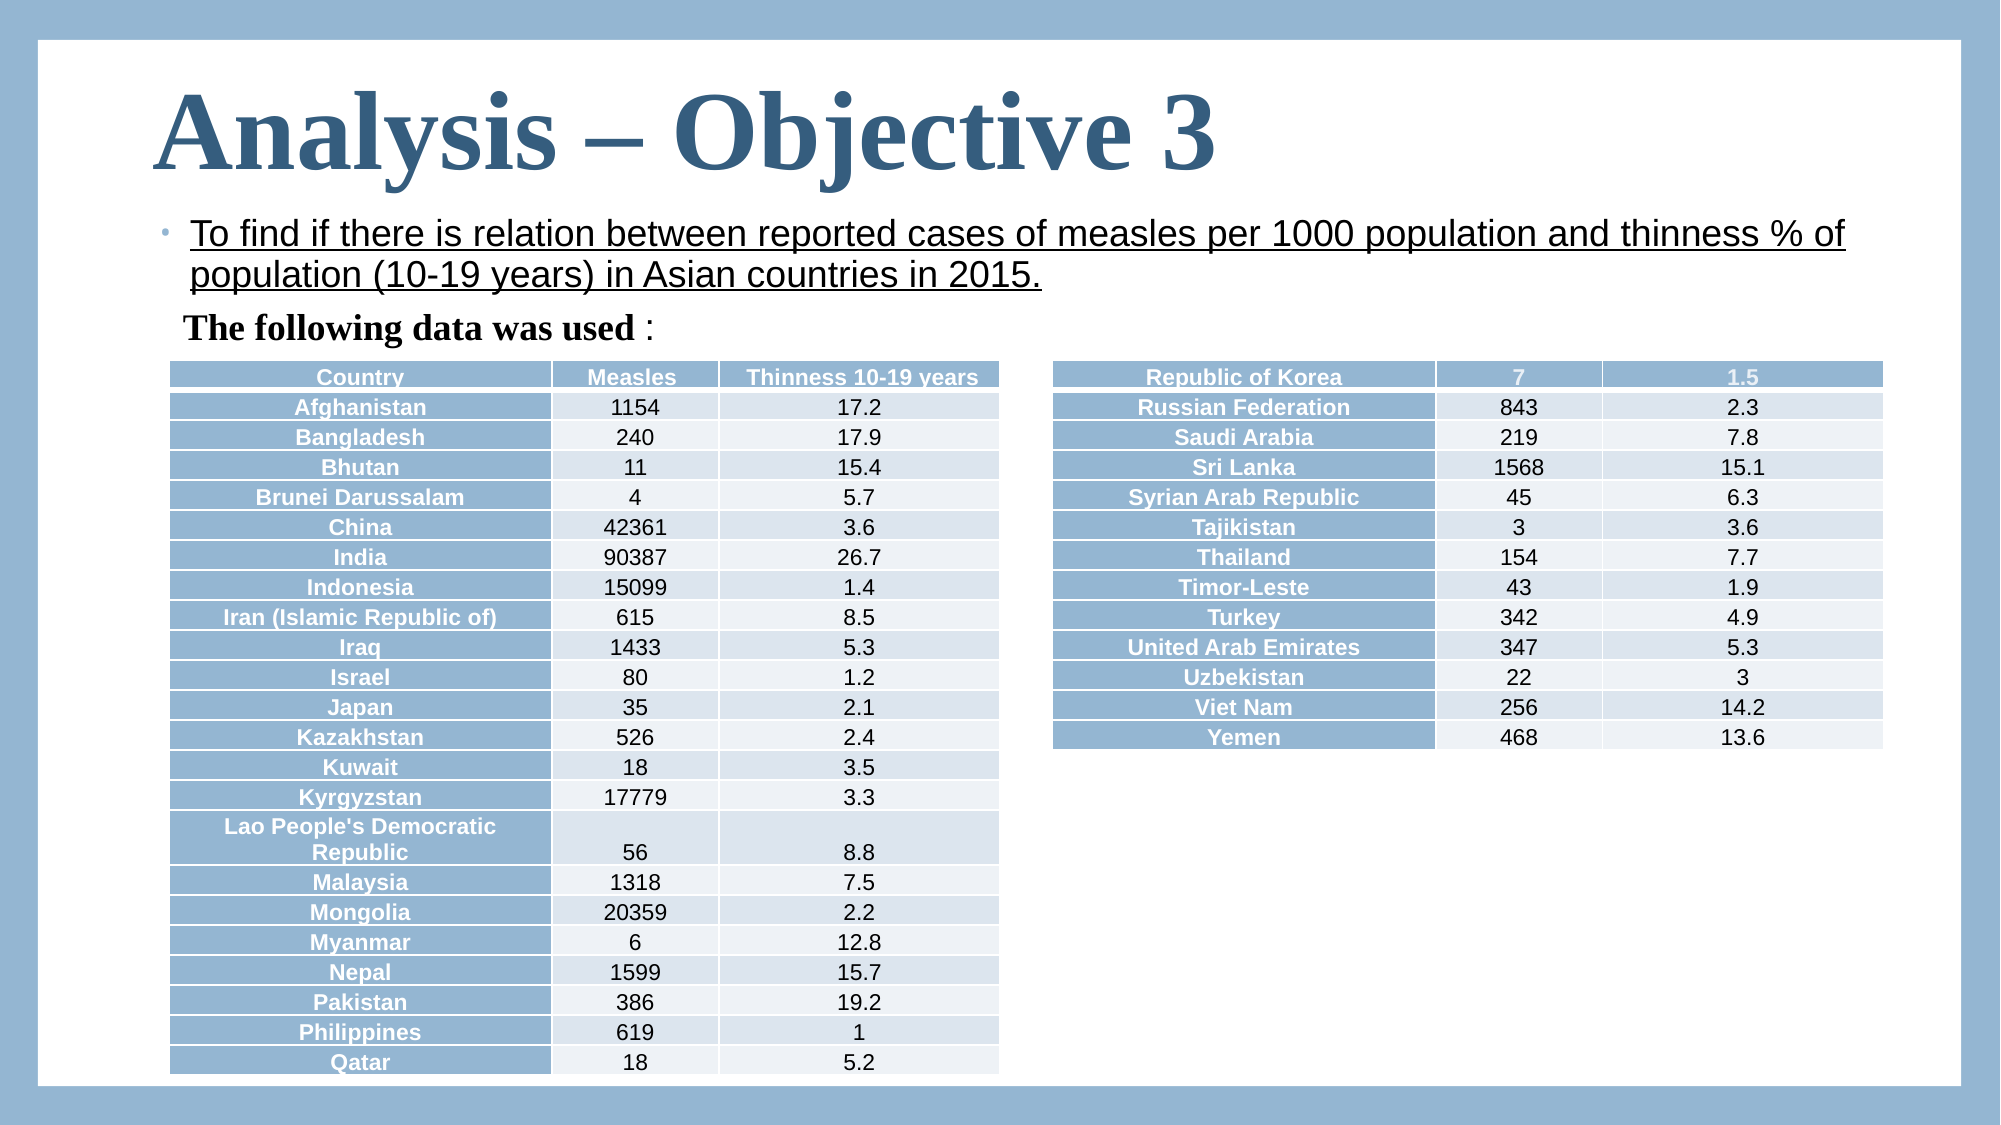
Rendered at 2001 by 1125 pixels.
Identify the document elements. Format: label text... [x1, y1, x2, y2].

table_cell Russian Federation [1053, 393, 1435, 419]
table_cell 240 [553, 421, 718, 449]
table_cell Uzbekistan [1053, 661, 1435, 689]
table_cell 468 [1437, 721, 1602, 749]
table_cell 15.4 [720, 451, 999, 479]
table_cell United Arab Emirates [1053, 631, 1435, 659]
table_cell 1.4 [720, 571, 999, 599]
table_cell 219 [1437, 421, 1602, 449]
table_cell 8.8 [720, 811, 999, 864]
table_cell 6 [553, 926, 718, 954]
table_cell Myanmar [170, 926, 551, 954]
table_cell 20359 [553, 896, 718, 924]
table_cell Yemen [1053, 721, 1435, 749]
table_cell Bhutan [170, 451, 551, 479]
table_cell 619 [553, 1016, 718, 1044]
text_box The following data was used : [168, 296, 681, 356]
table_cell Philippines [170, 1016, 551, 1044]
table_cell 6.3 [1603, 481, 1883, 509]
table_header Country [170, 361, 551, 387]
table_cell 342 [1437, 601, 1602, 629]
table_cell 843 [1437, 393, 1602, 419]
table_cell 347 [1437, 631, 1602, 659]
title Analysis – Objective 3 [137, 59, 1863, 206]
table_cell 4.9 [1603, 601, 1883, 629]
table_cell 8.5 [720, 601, 999, 629]
table_cell 1599 [553, 956, 718, 984]
table_cell 3.5 [720, 751, 999, 779]
table_cell 42361 [553, 511, 718, 539]
table_cell 17.2 [720, 393, 999, 419]
table_cell 17779 [553, 781, 718, 809]
table_cell Nepal [170, 956, 551, 984]
table_cell 7.7 [1603, 541, 1883, 569]
table_cell Indonesia [170, 571, 551, 599]
table_cell Iraq [170, 631, 551, 659]
table_cell 22 [1437, 661, 1602, 689]
table_header Republic of Korea [1053, 361, 1435, 387]
table_cell 5.2 [720, 1046, 999, 1074]
list To find if there is relation between reported cases of measles per 1000 population and thinness % of population (10-19 years) in Asian countries in 2015. [137, 206, 1863, 316]
table_cell 1433 [553, 631, 718, 659]
table_cell Bangladesh [170, 421, 551, 449]
table_cell Malaysia [170, 866, 551, 894]
table_cell 4 [553, 481, 718, 509]
table_cell 15.1 [1603, 451, 1883, 479]
table_cell Thailand [1053, 541, 1435, 569]
table_cell 26.7 [720, 541, 999, 569]
table_cell 3 [1603, 661, 1883, 689]
table_cell 5.7 [720, 481, 999, 509]
table_cell 15.7 [720, 956, 999, 984]
table_header 1.5 [1603, 361, 1883, 387]
table_cell Tajikistan [1053, 511, 1435, 539]
table_cell 80 [553, 661, 718, 689]
table_cell Viet Nam [1053, 691, 1435, 719]
table_header 7 [1437, 361, 1602, 387]
table_cell Turkey [1053, 601, 1435, 629]
table_cell 256 [1437, 691, 1602, 719]
table_cell 17.9 [720, 421, 999, 449]
table_cell 11 [553, 451, 718, 479]
table_cell 526 [553, 721, 718, 749]
table_cell India [170, 541, 551, 569]
table_cell 5.3 [720, 631, 999, 659]
table_header Measles [553, 361, 718, 387]
table_cell 18 [553, 751, 718, 779]
table_header Thinness 10-19 years [720, 361, 999, 387]
table_cell 2.2 [720, 896, 999, 924]
table_cell Kuwait [170, 751, 551, 779]
table_cell Syrian Arab Republic [1053, 481, 1435, 509]
table_cell 1.9 [1603, 571, 1883, 599]
table_cell Mongolia [170, 896, 551, 924]
table_cell 1.2 [720, 661, 999, 689]
table_cell 45 [1437, 481, 1602, 509]
table_cell 3.3 [720, 781, 999, 809]
table_cell China [170, 511, 551, 539]
table_cell Sri Lanka [1053, 451, 1435, 479]
table_cell 2.4 [720, 721, 999, 749]
table_cell 386 [553, 986, 718, 1014]
table_cell Afghanistan [170, 393, 551, 419]
table_cell 154 [1437, 541, 1602, 569]
table_cell 19.2 [720, 986, 999, 1014]
table_cell 615 [553, 601, 718, 629]
table_cell 3.6 [720, 511, 999, 539]
table_cell Japan [170, 691, 551, 719]
table_cell 12.8 [720, 926, 999, 954]
table_cell 5.3 [1603, 631, 1883, 659]
table_cell 3 [1437, 511, 1602, 539]
table_cell Kazakhstan [170, 721, 551, 749]
table_cell Brunei Darussalam [170, 481, 551, 509]
table_cell 7.5 [720, 866, 999, 894]
table_cell 1568 [1437, 451, 1602, 479]
table_cell 1154 [553, 393, 718, 419]
table_cell 15099 [553, 571, 718, 599]
table_cell 7.8 [1603, 421, 1883, 449]
table_cell Saudi Arabia [1053, 421, 1435, 449]
table_cell 56 [553, 811, 718, 864]
table_cell 2.3 [1603, 393, 1883, 419]
table_cell 2.1 [720, 691, 999, 719]
table_cell Israel [170, 661, 551, 689]
table_cell 1 [720, 1016, 999, 1044]
table_cell Pakistan [170, 986, 551, 1014]
table_cell 13.6 [1603, 721, 1883, 749]
table_cell Lao People's Democratic Republic [170, 811, 551, 864]
table_cell Kyrgyzstan [170, 781, 551, 809]
table_cell 90387 [553, 541, 718, 569]
table_cell 1318 [553, 866, 718, 894]
table_cell 3.6 [1603, 511, 1883, 539]
table_cell 18 [553, 1046, 718, 1074]
table_cell Qatar [170, 1046, 551, 1074]
table_cell Iran (Islamic Republic of) [170, 601, 551, 629]
table_cell 35 [553, 691, 718, 719]
table_cell Timor-Leste [1053, 571, 1435, 599]
table_cell 43 [1437, 571, 1602, 599]
table_cell 14.2 [1603, 691, 1883, 719]
